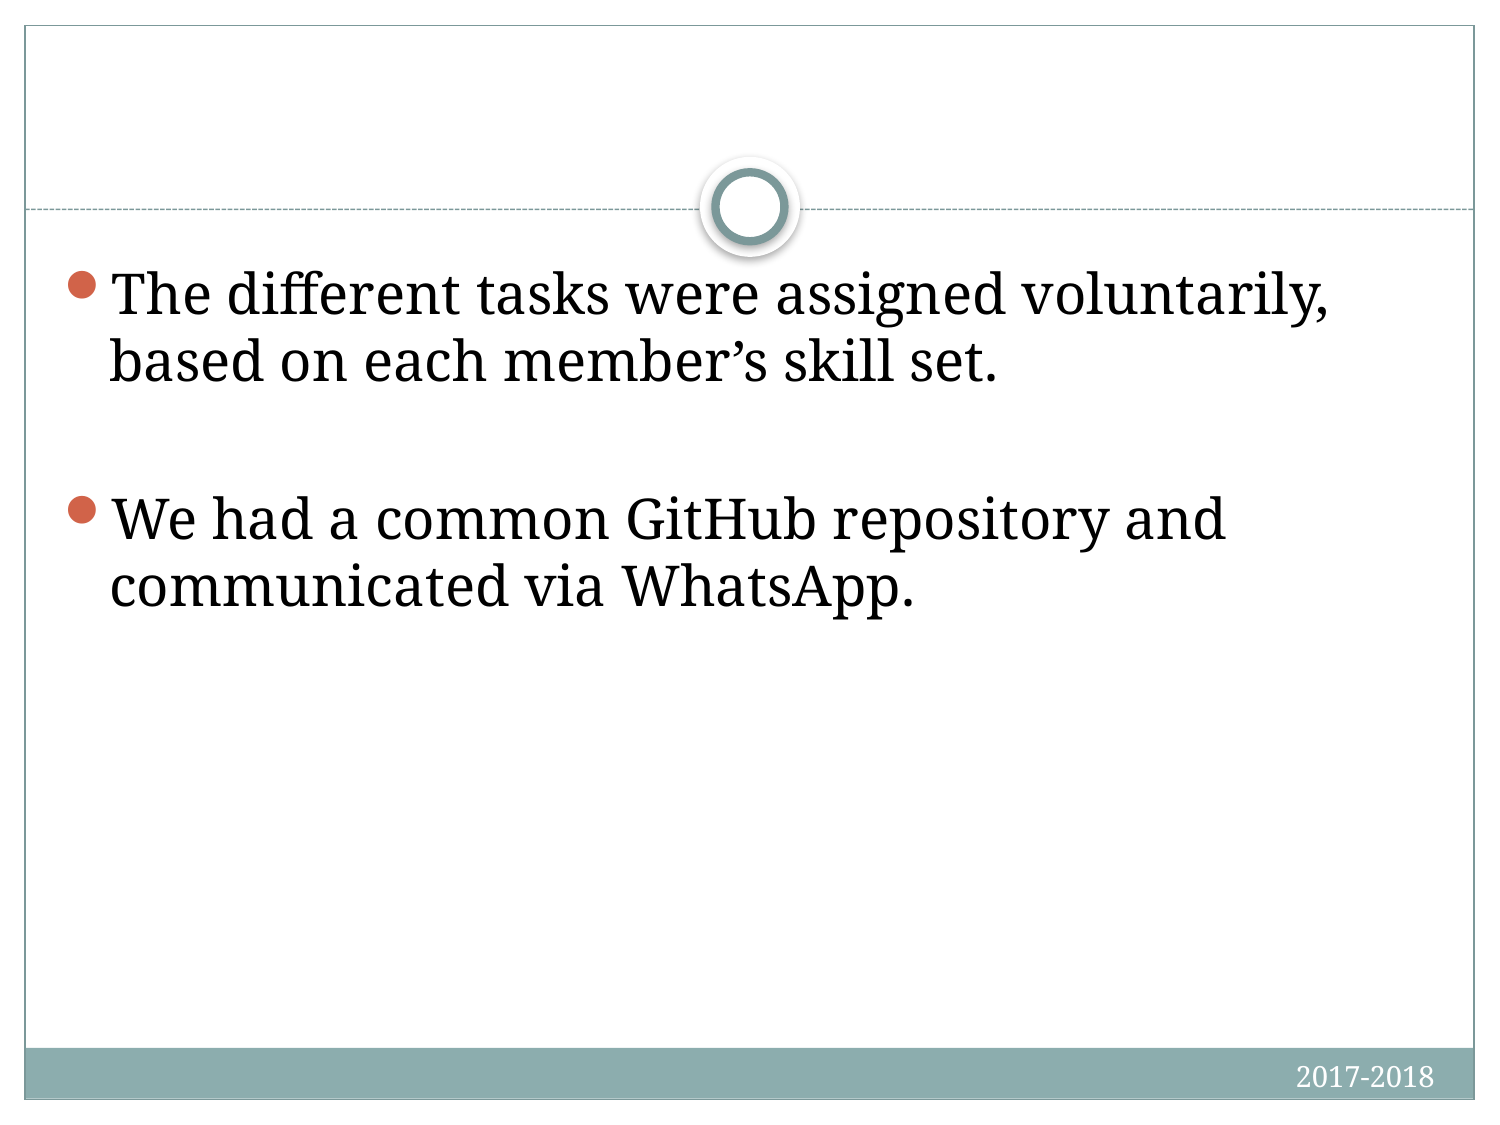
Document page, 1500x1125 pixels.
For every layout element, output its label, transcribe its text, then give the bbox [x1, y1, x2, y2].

slide_number 2017-2018 [950, 1050, 1450, 1111]
list The different tasks were assigned voluntarily, based on each member’s skill set. We had a common GitHub repository and communicated via WhatsApp. [49, 250, 1445, 1001]
